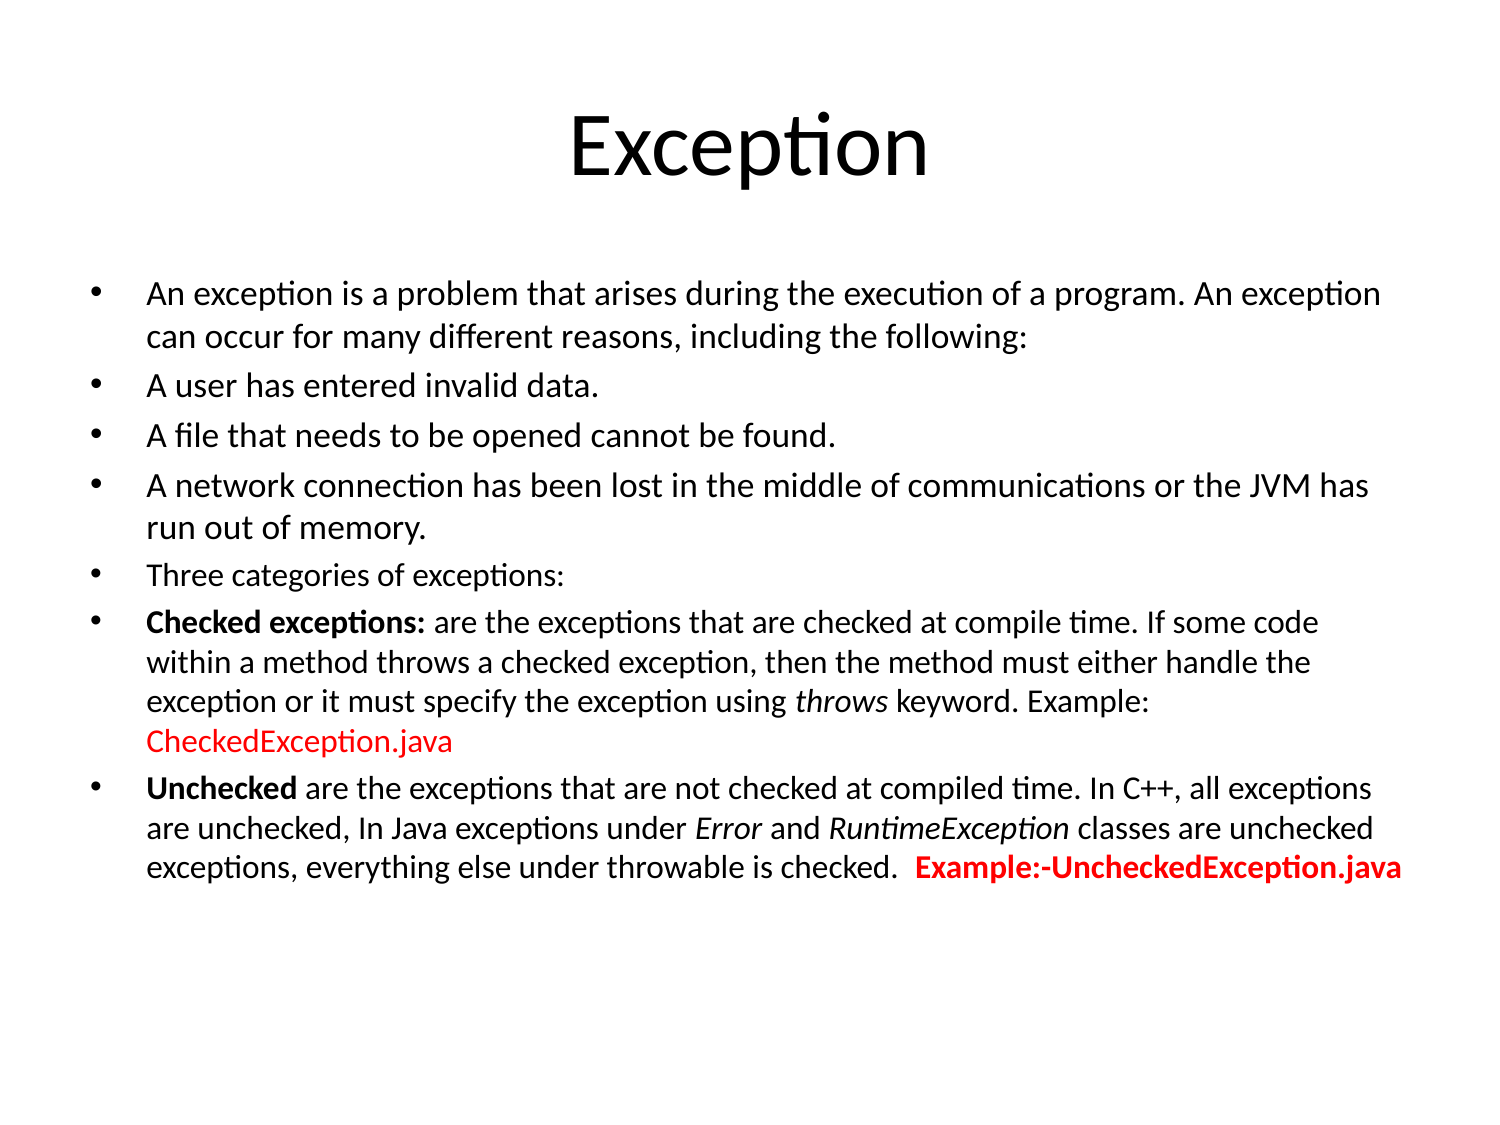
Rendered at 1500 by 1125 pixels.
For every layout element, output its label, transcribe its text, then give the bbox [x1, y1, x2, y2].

list An exception is a problem that arises during the execution of a program. An exception can occur for many different reasons, including the following: A user has entered invalid data. A file that needs to be opened cannot be found. A network connection has been lost in the middle of communications or the JVM has run out of memory. Three categories of exceptions: Checked exceptions: are the exceptions that are checked at compile time. If some code within a method throws a checked exception, then the method must either handle the exception or it must specify the exception using throws keyword. Example: CheckedException.java Unchecked are the exceptions that are not checked at compiled time. In C++, all exceptions are unchecked, In Java exceptions under Error and RuntimeException classes are unchecked exceptions, everything else under throwable is checked. Example:-UncheckedException.java [75, 262, 1425, 1005]
title Exception [75, 45, 1425, 233]
